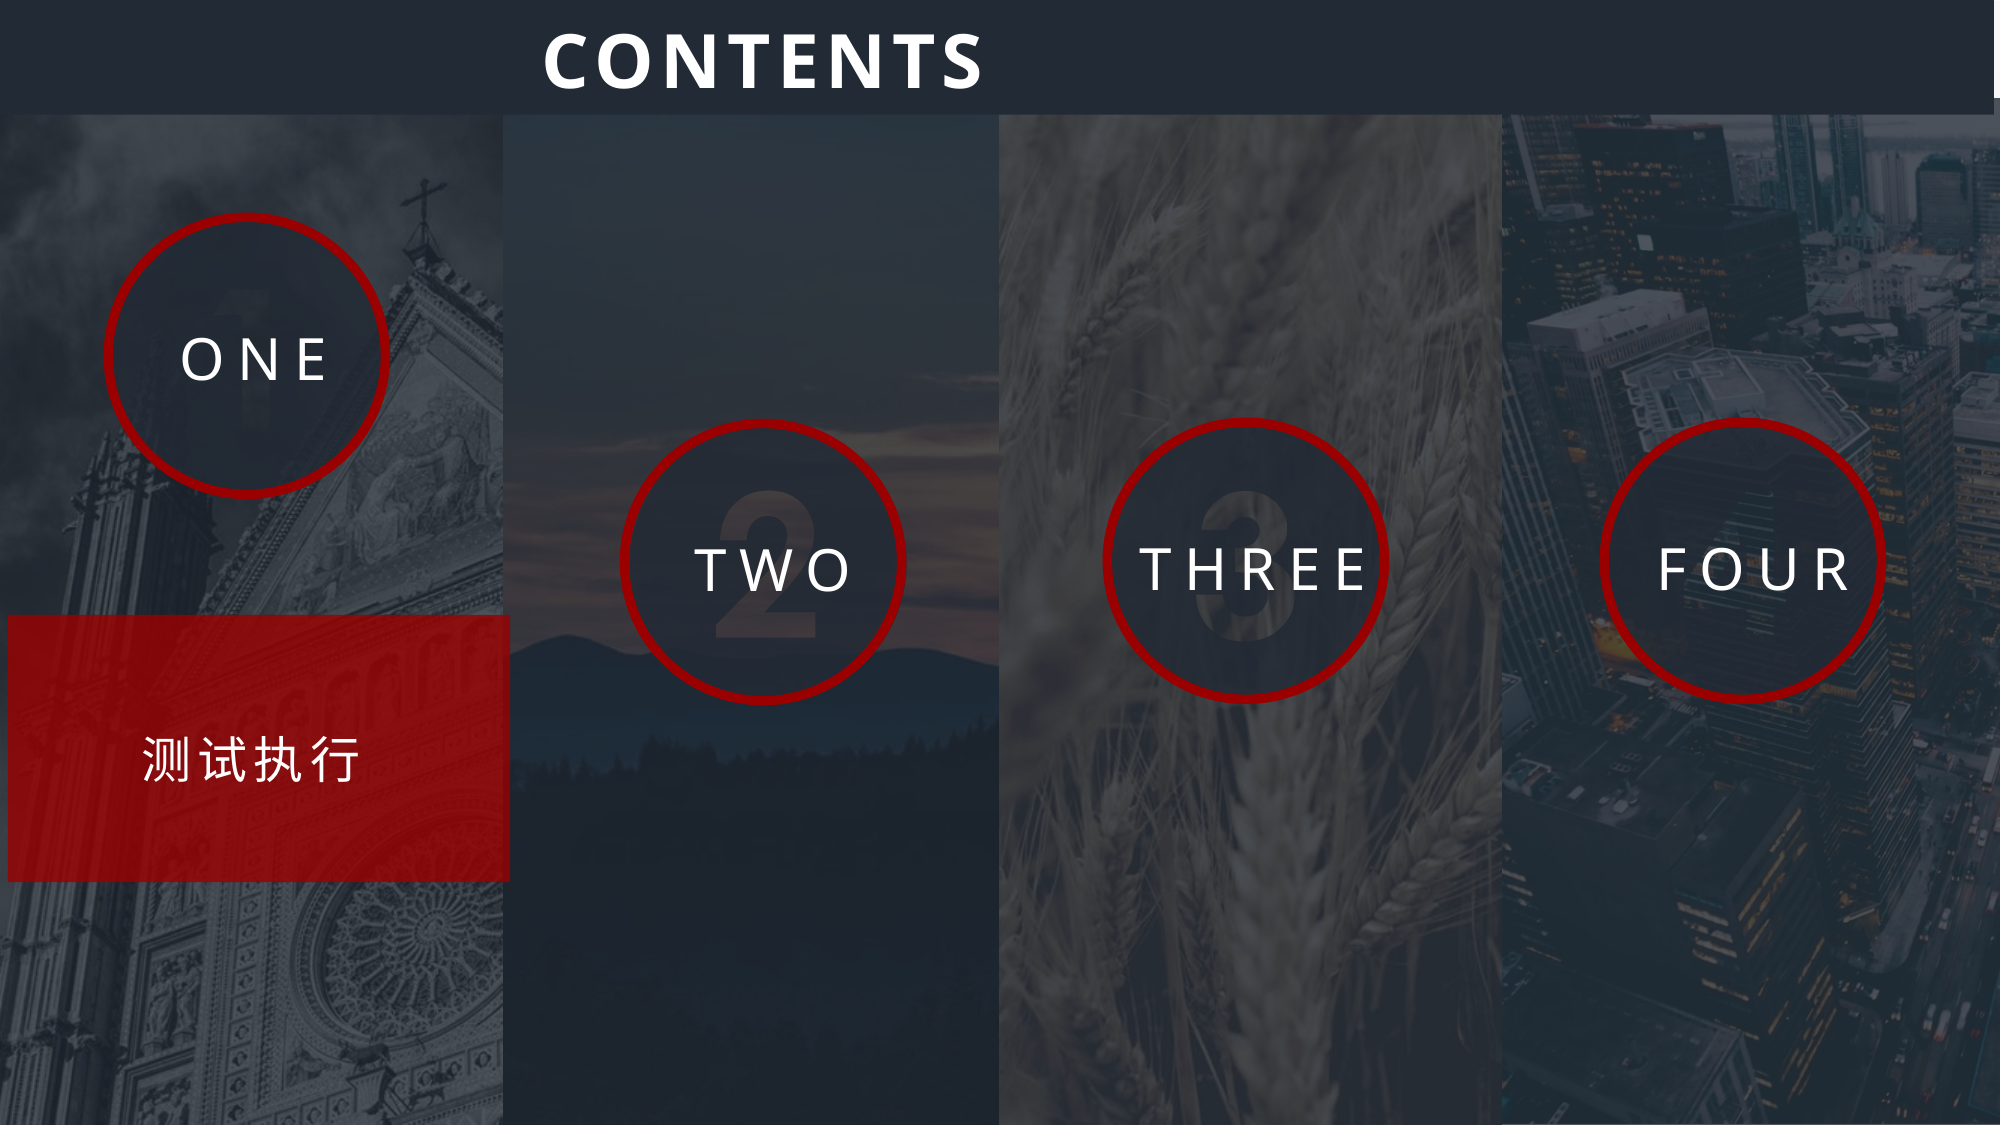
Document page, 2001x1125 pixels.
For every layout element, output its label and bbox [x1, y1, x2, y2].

text_box [1105, 422, 1397, 702]
text_box [624, 423, 907, 703]
picture [0, 0, 2000, 1125]
text_box [0, 614, 511, 883]
text_box [108, 217, 386, 497]
text_box [1603, 422, 1903, 702]
